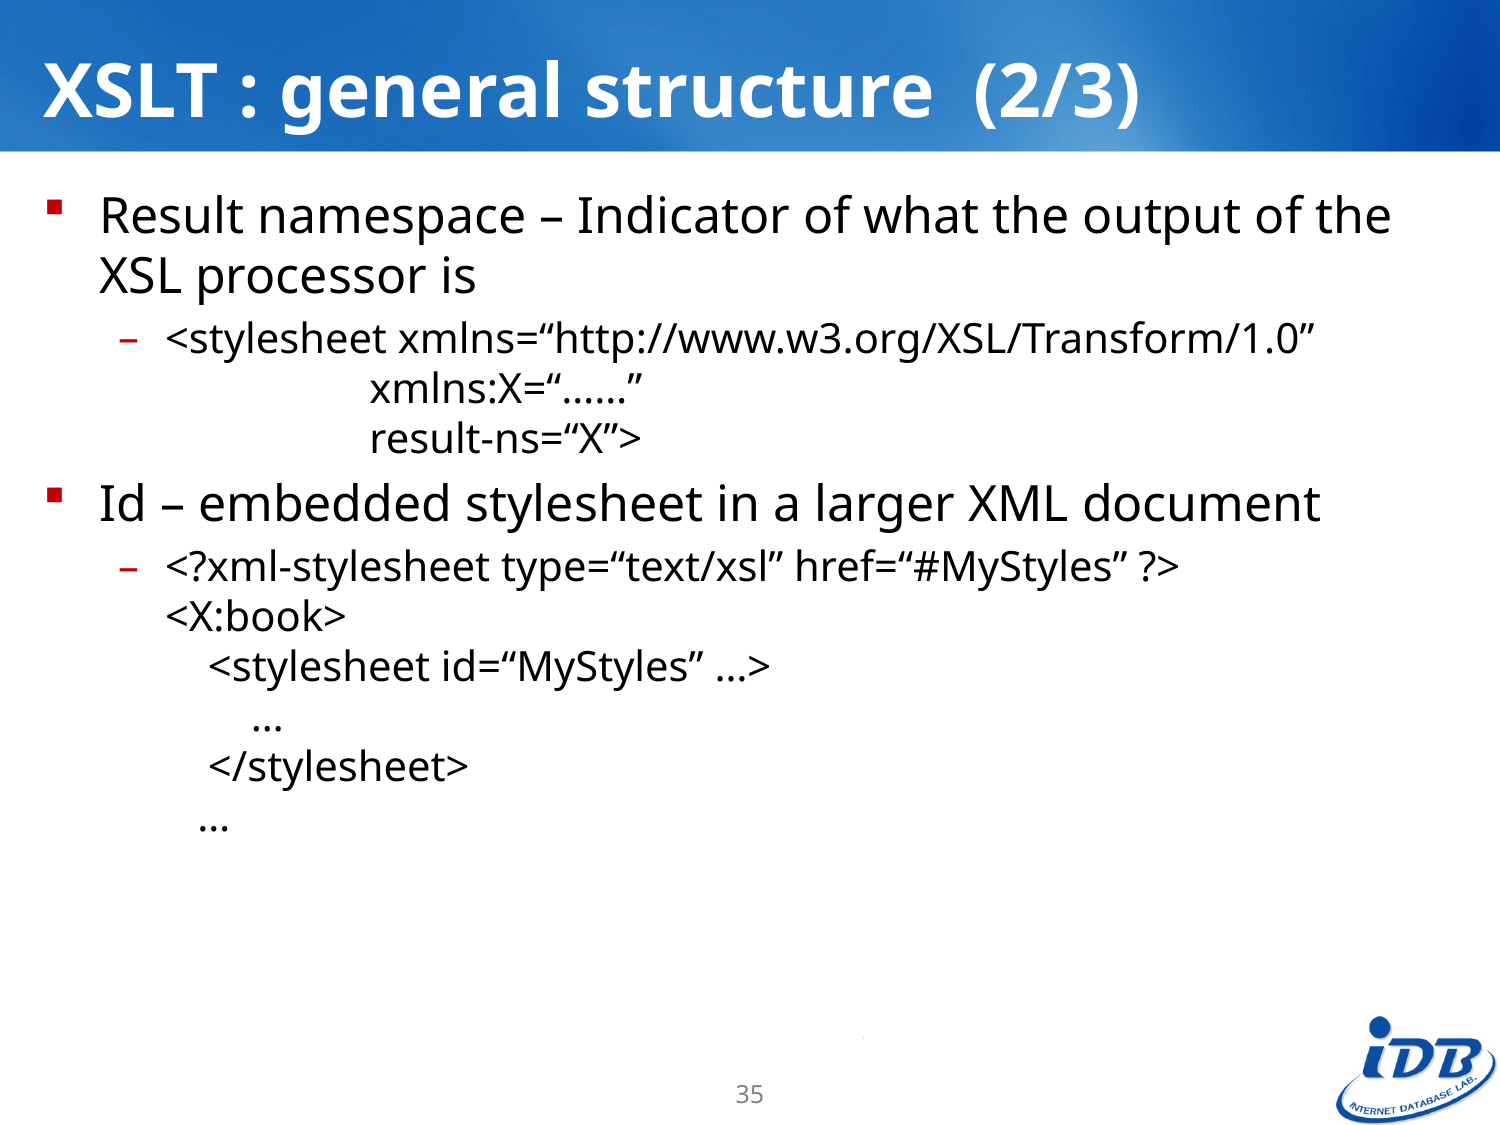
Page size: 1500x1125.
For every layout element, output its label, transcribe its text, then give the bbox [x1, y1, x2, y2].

title XSLT : general structure (2/3) [28, 23, 1472, 153]
list Result namespace – Indicator of what the output of the XSL processor is <stylesheet xmlns=“http://www.w3.org/XSL/Transform/1.0” xmlns:X=“……” result-ns=“X”> Id – embedded stylesheet in a larger XML document <?xml-stylesheet type=“text/xsl” href=“#MyStyles” ?> <X:book> <stylesheet id=“MyStyles” …> … </stylesheet> … [28, 175, 1472, 1067]
slide_number 35 [688, 1078, 812, 1114]
picture [0, 0, 1500, 1125]
